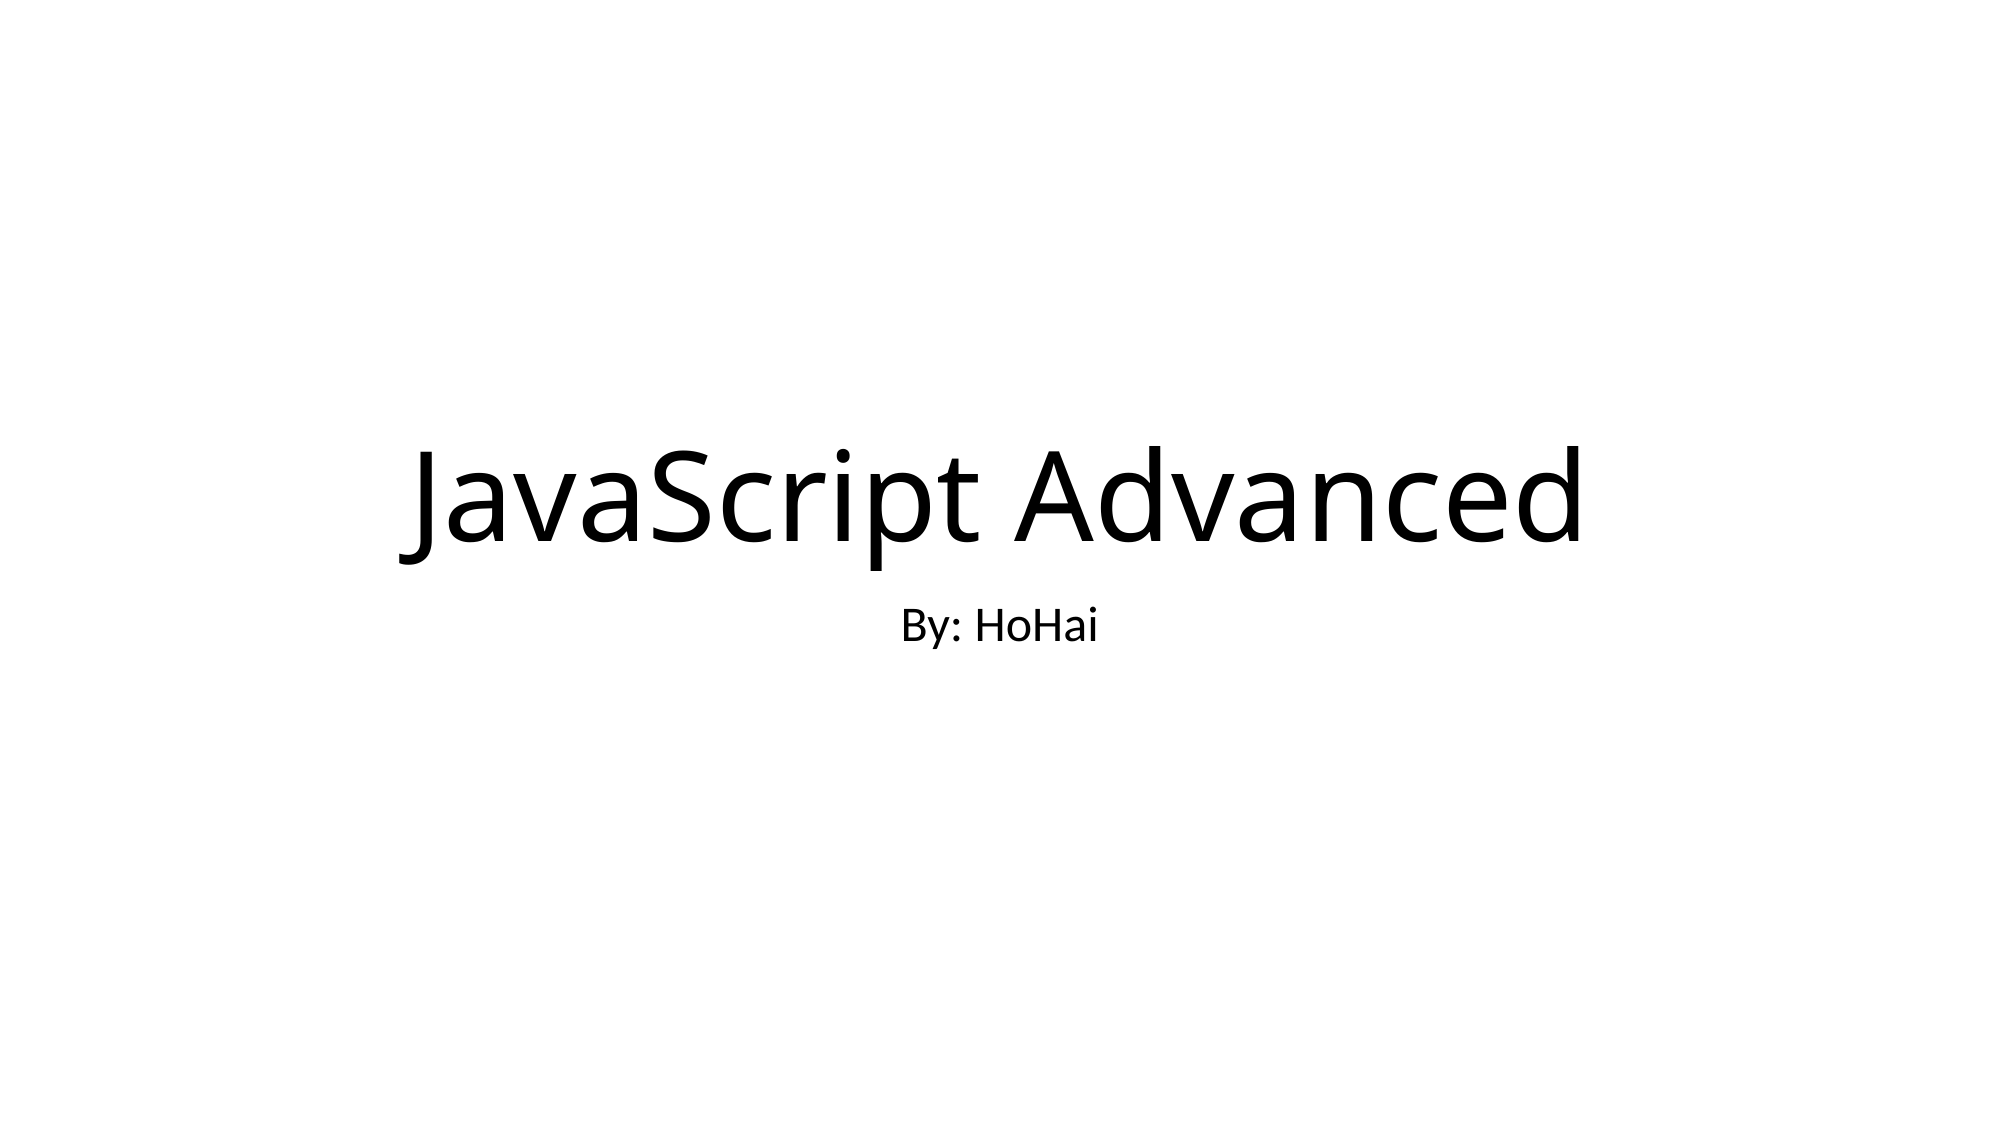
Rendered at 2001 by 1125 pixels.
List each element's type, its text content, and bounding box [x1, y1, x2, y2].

title JavaScript Advanced [249, 184, 1750, 576]
subtitle By: HoHai [249, 590, 1750, 863]
